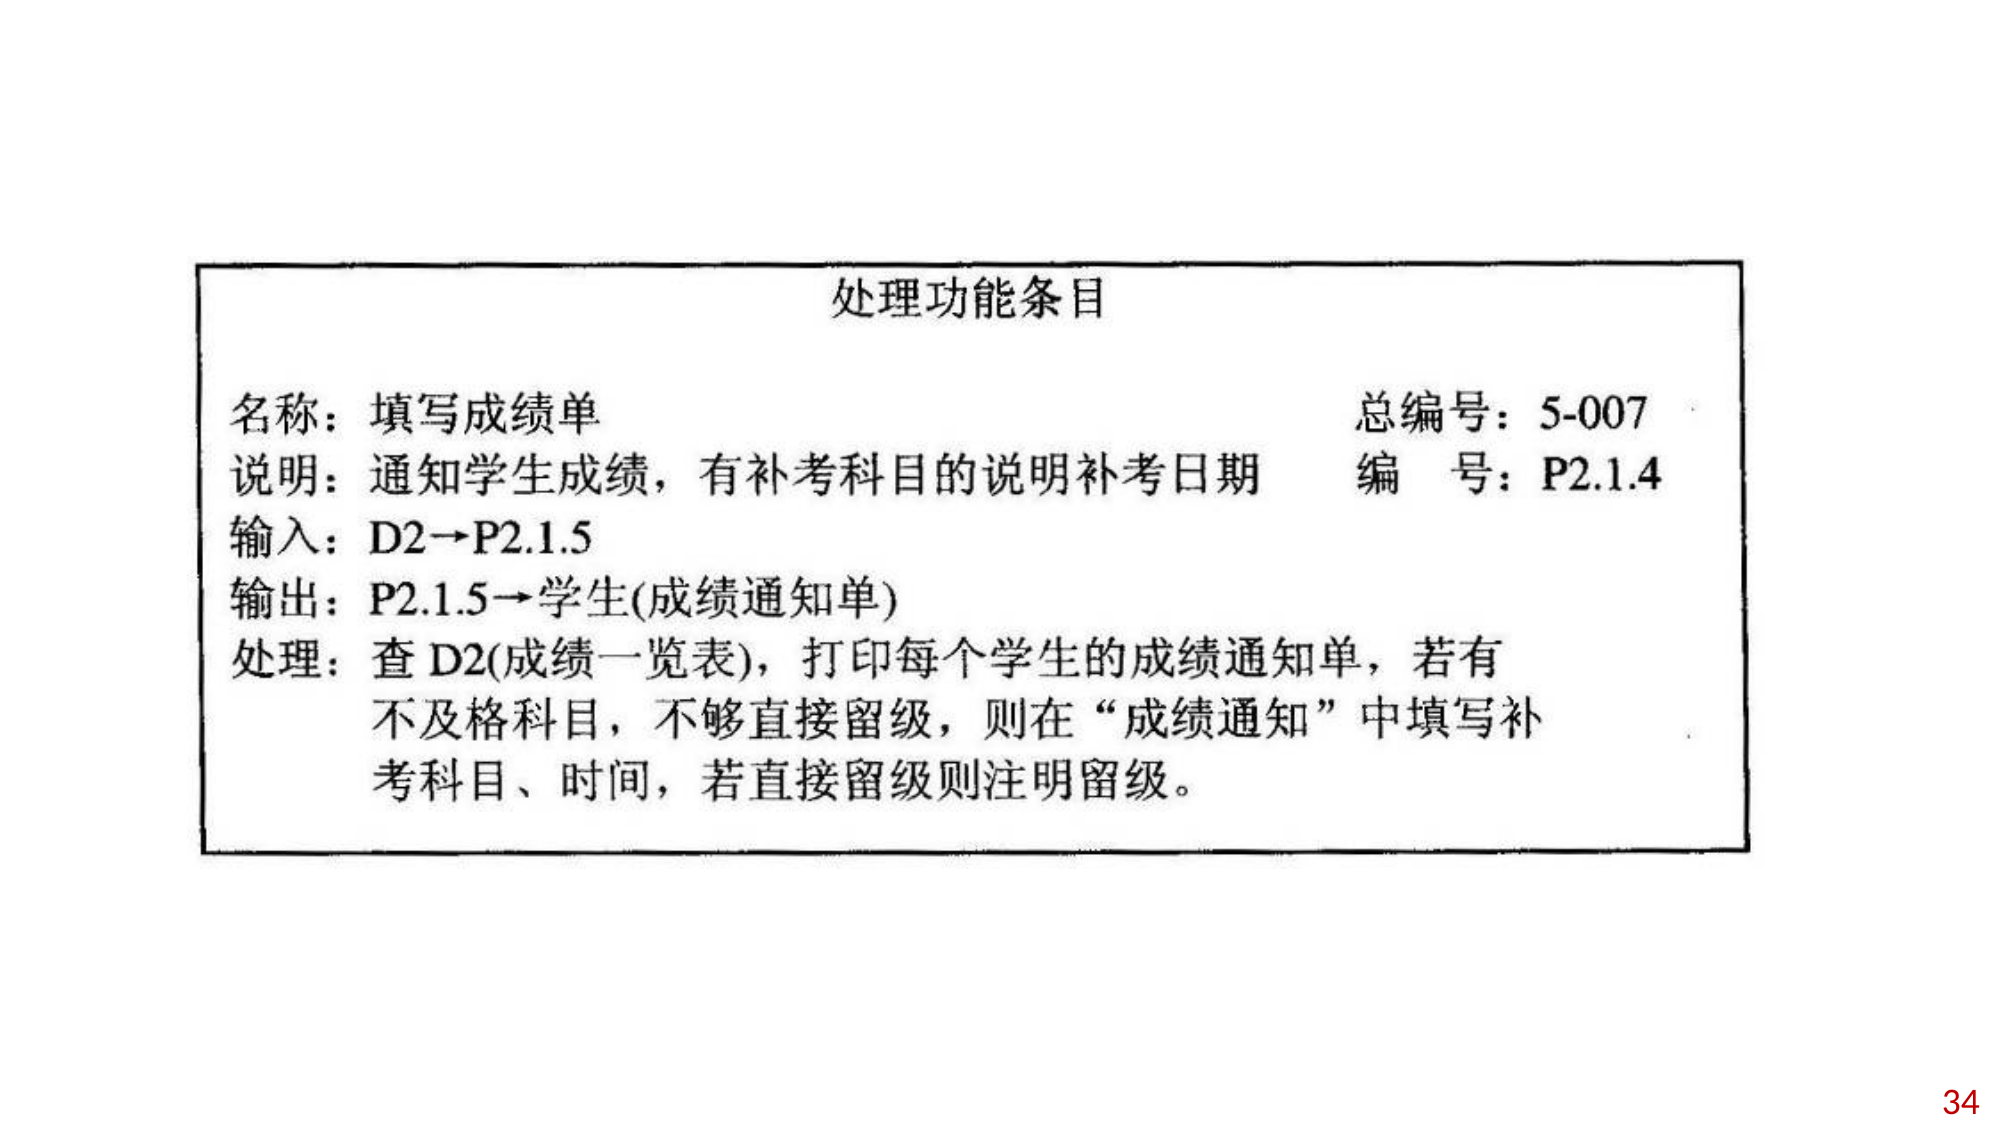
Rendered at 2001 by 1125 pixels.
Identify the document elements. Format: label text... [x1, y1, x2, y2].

picture [187, 255, 1765, 869]
slide_number 33 [1528, 1079, 1995, 1120]
